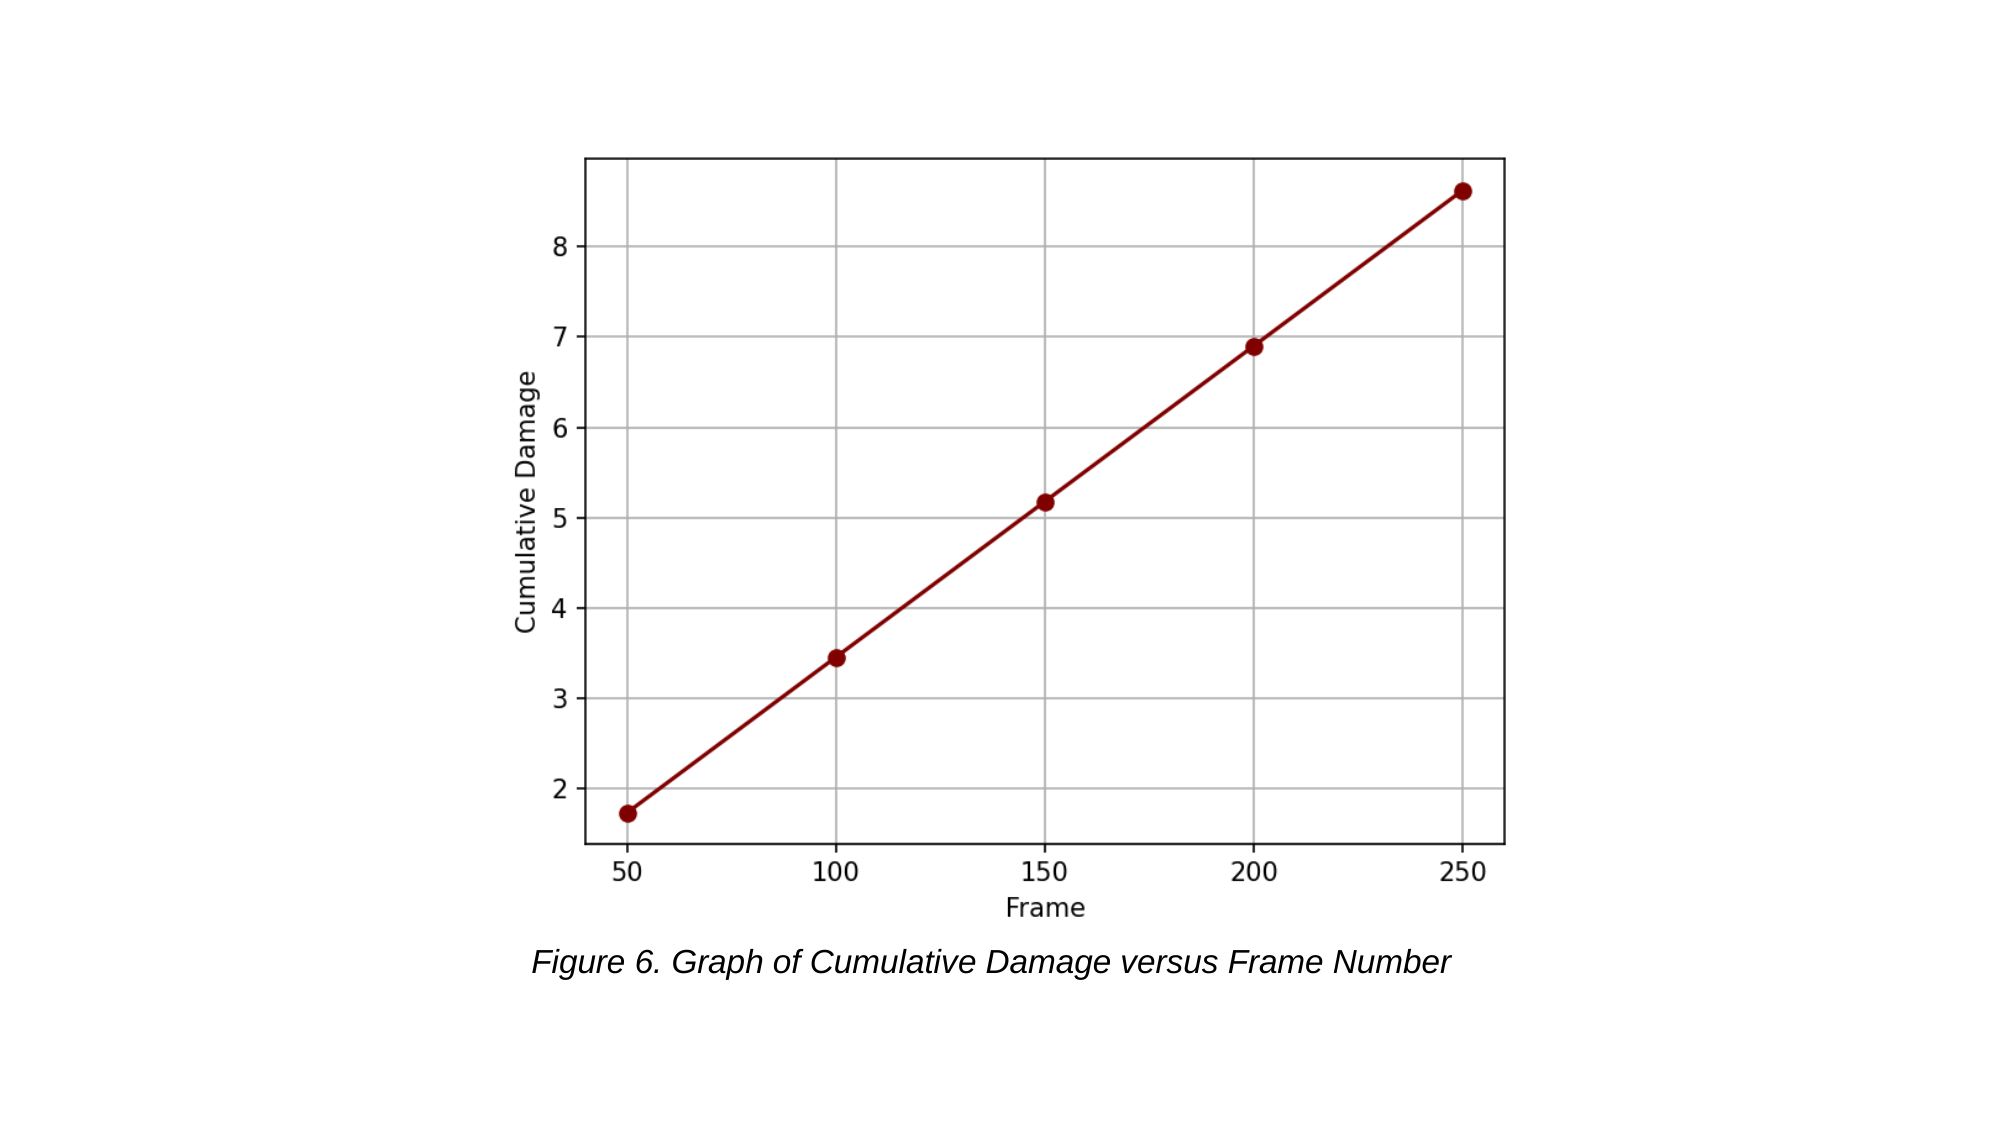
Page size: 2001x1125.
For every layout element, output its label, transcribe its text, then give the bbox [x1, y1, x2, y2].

text_box Figure 6. Graph of Cumulative Damage versus Frame Number [516, 933, 1484, 988]
picture [483, 139, 1517, 933]
